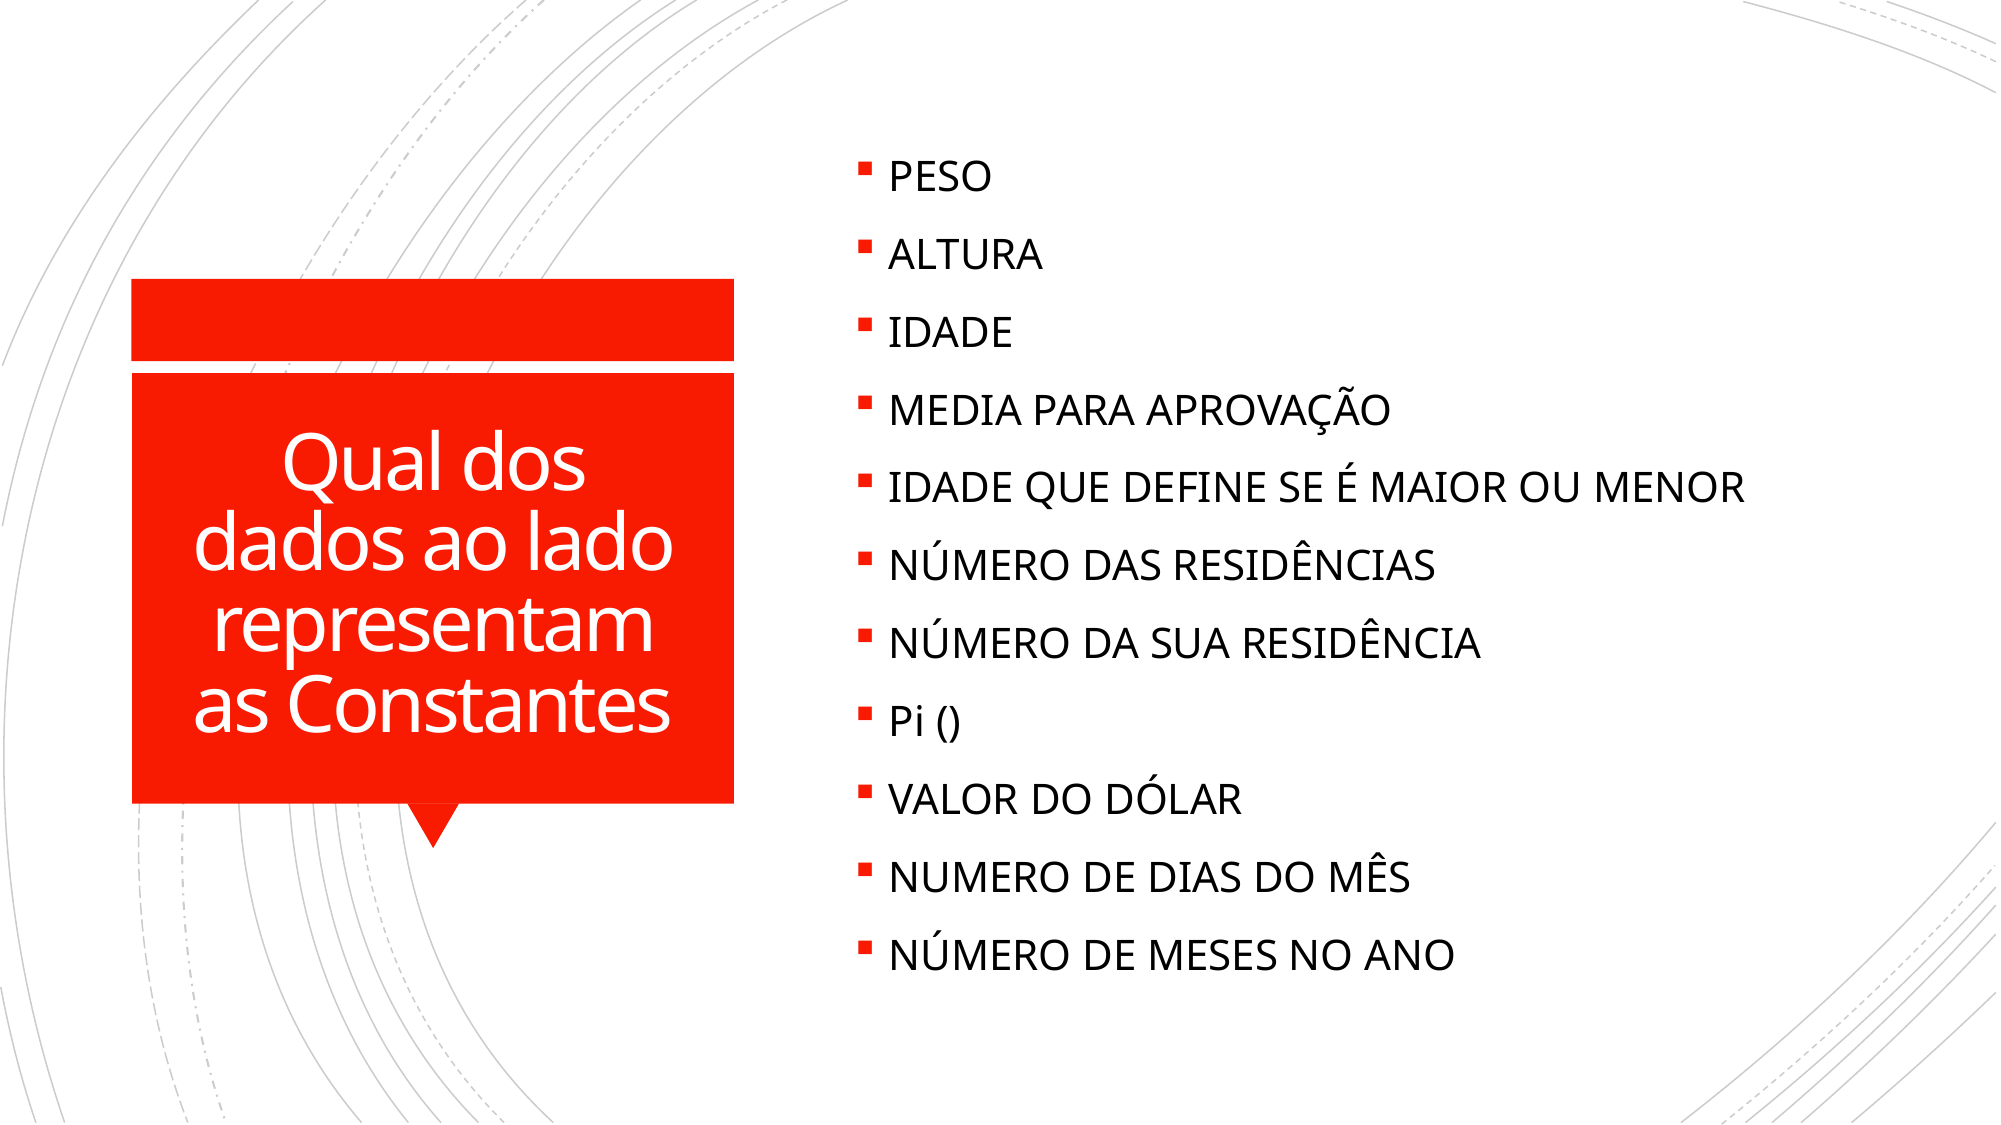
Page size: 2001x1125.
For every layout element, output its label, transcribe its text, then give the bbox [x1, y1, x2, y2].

title Qual dos dados ao lado representam as Constantes [145, 385, 720, 789]
